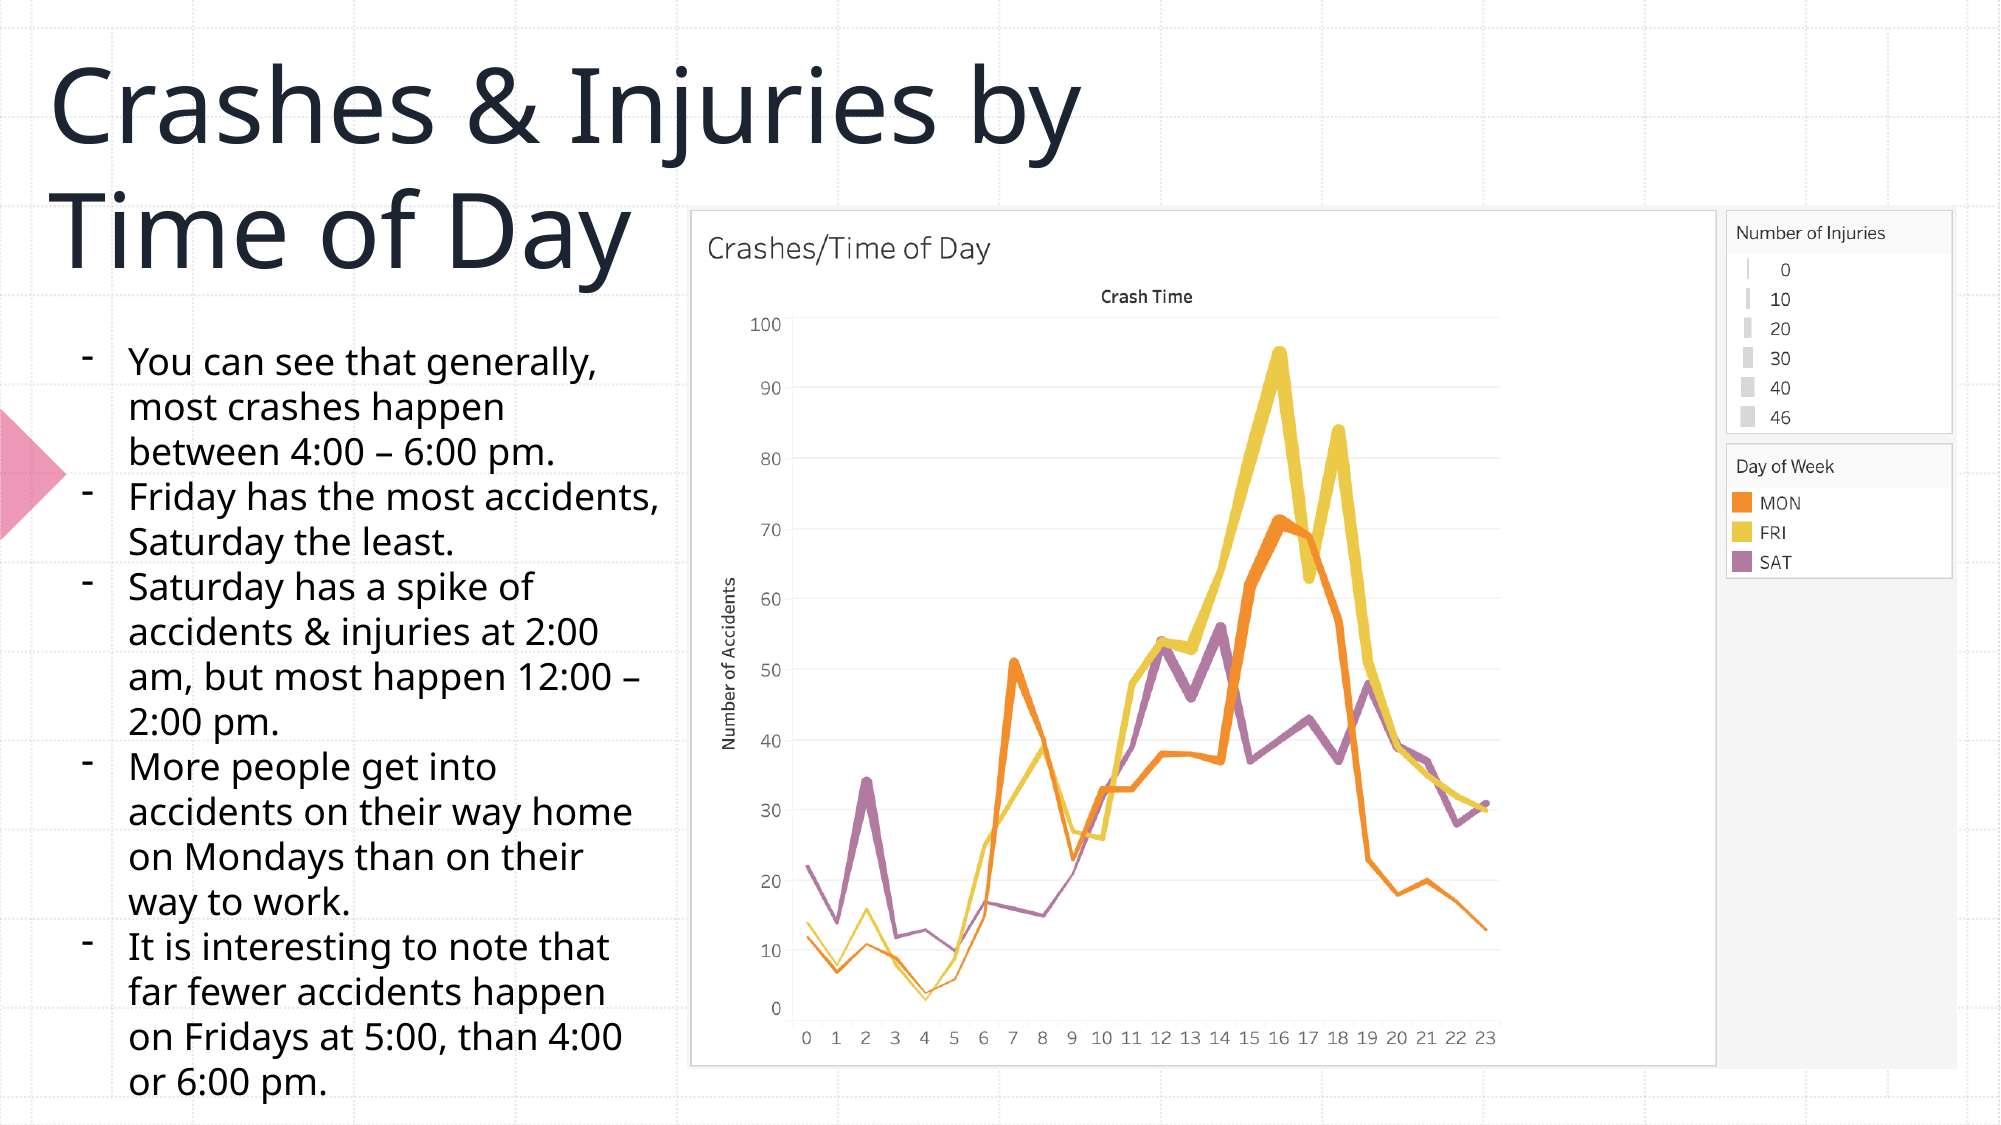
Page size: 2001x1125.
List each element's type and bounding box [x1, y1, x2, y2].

text_box [0, 0, 2000, 1125]
picture [687, 206, 1958, 1069]
